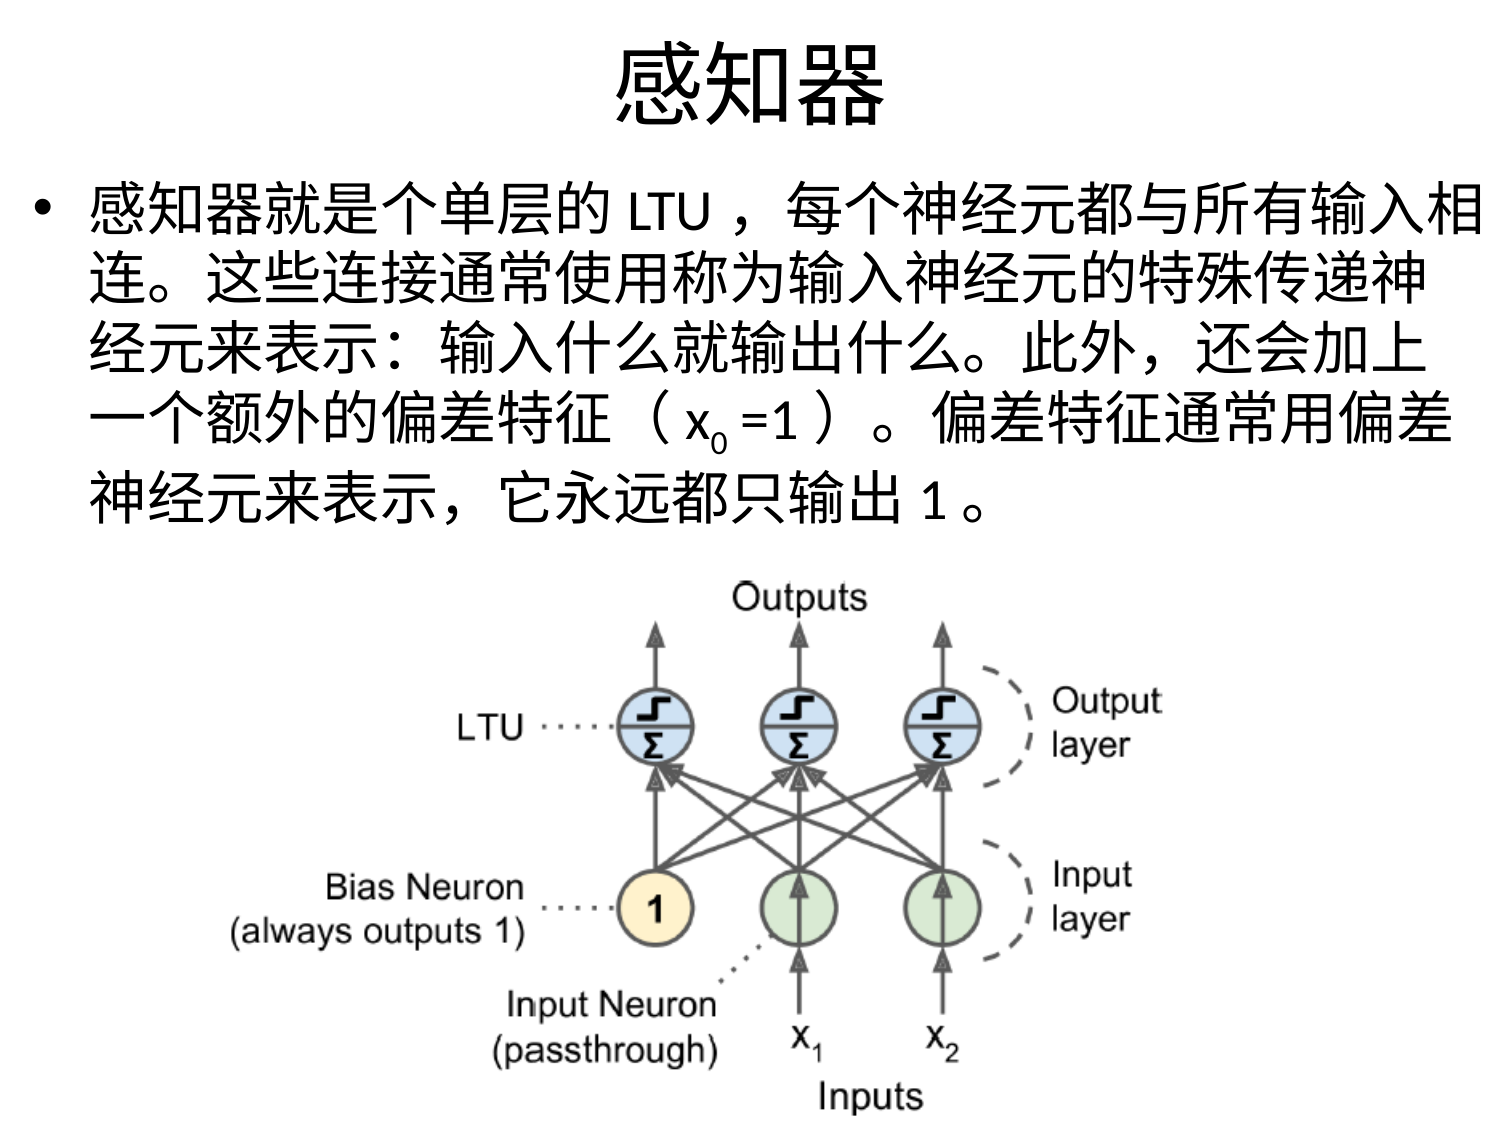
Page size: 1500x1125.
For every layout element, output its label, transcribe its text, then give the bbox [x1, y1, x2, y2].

title 感知器 [75, 0, 1425, 164]
list 感知器就是个单层的LTU，每个神经元都与所有输入相连。这些连接通常使用称为输入神经元的特殊传递神经元来表示：输入什么就输出什么。此外，还会加上一个额外的偏差特征（x0 =1）。偏差特征通常用偏差神经元来表示，它永远都只输出1。 [17, 164, 1500, 1008]
picture [206, 575, 1239, 1125]
